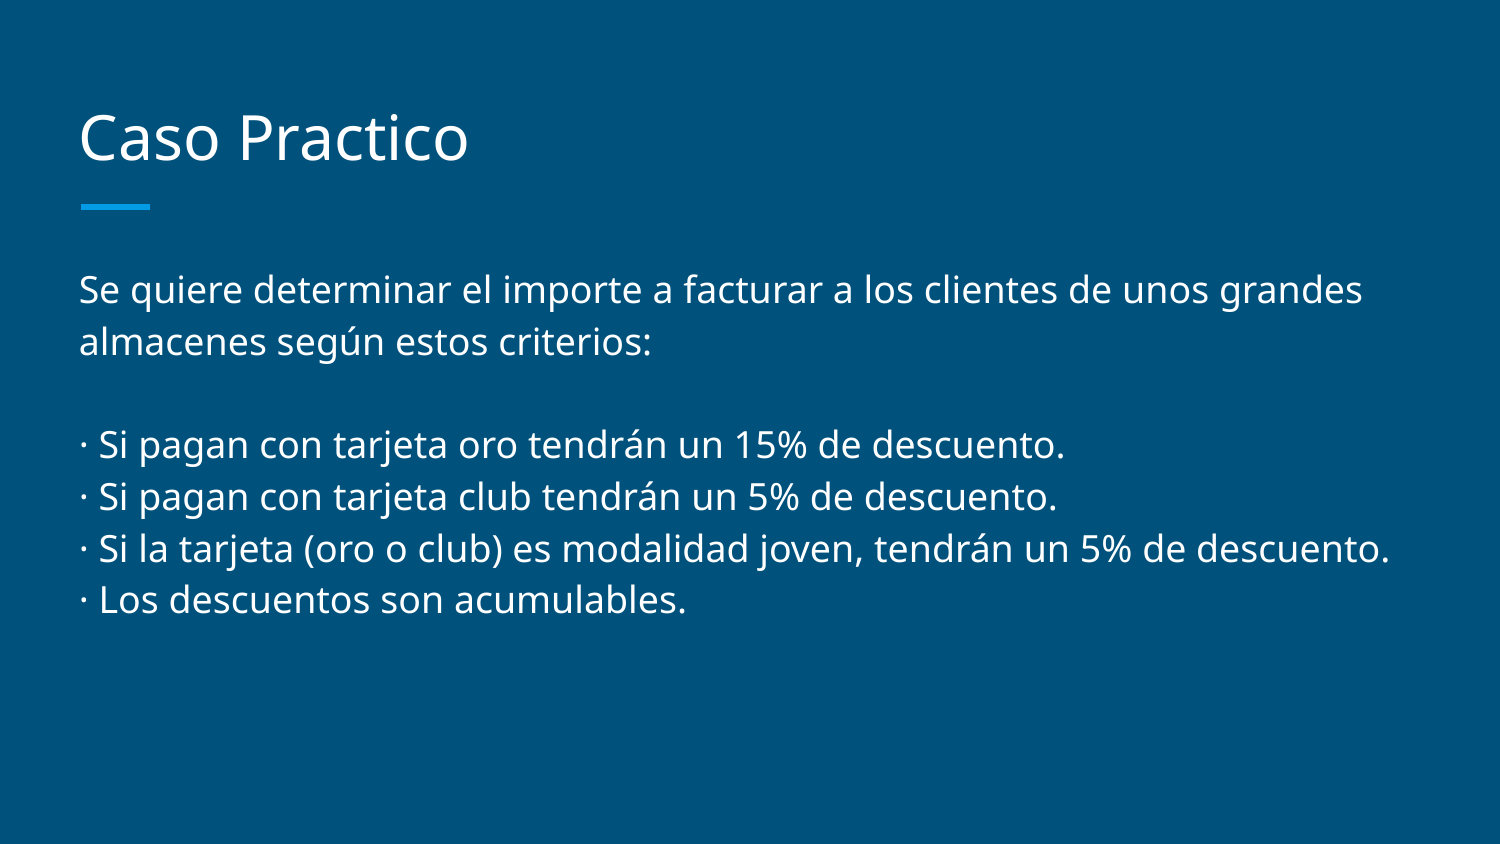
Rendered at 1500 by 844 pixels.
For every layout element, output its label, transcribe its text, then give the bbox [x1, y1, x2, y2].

title Caso Practico [63, 75, 1437, 188]
list Se quiere determinar el importe a facturar a los clientes de unos grandes almacenes según estos criterios: · Si pagan con tarjeta oro tendrán un 15% de descuento. · Si pagan con tarjeta club tendrán un 5% de descuento. · Si la tarjeta (oro o club) es modalidad joven, tendrán un 5% de descuento. · Los descuentos son acumulables. [63, 244, 1437, 750]
